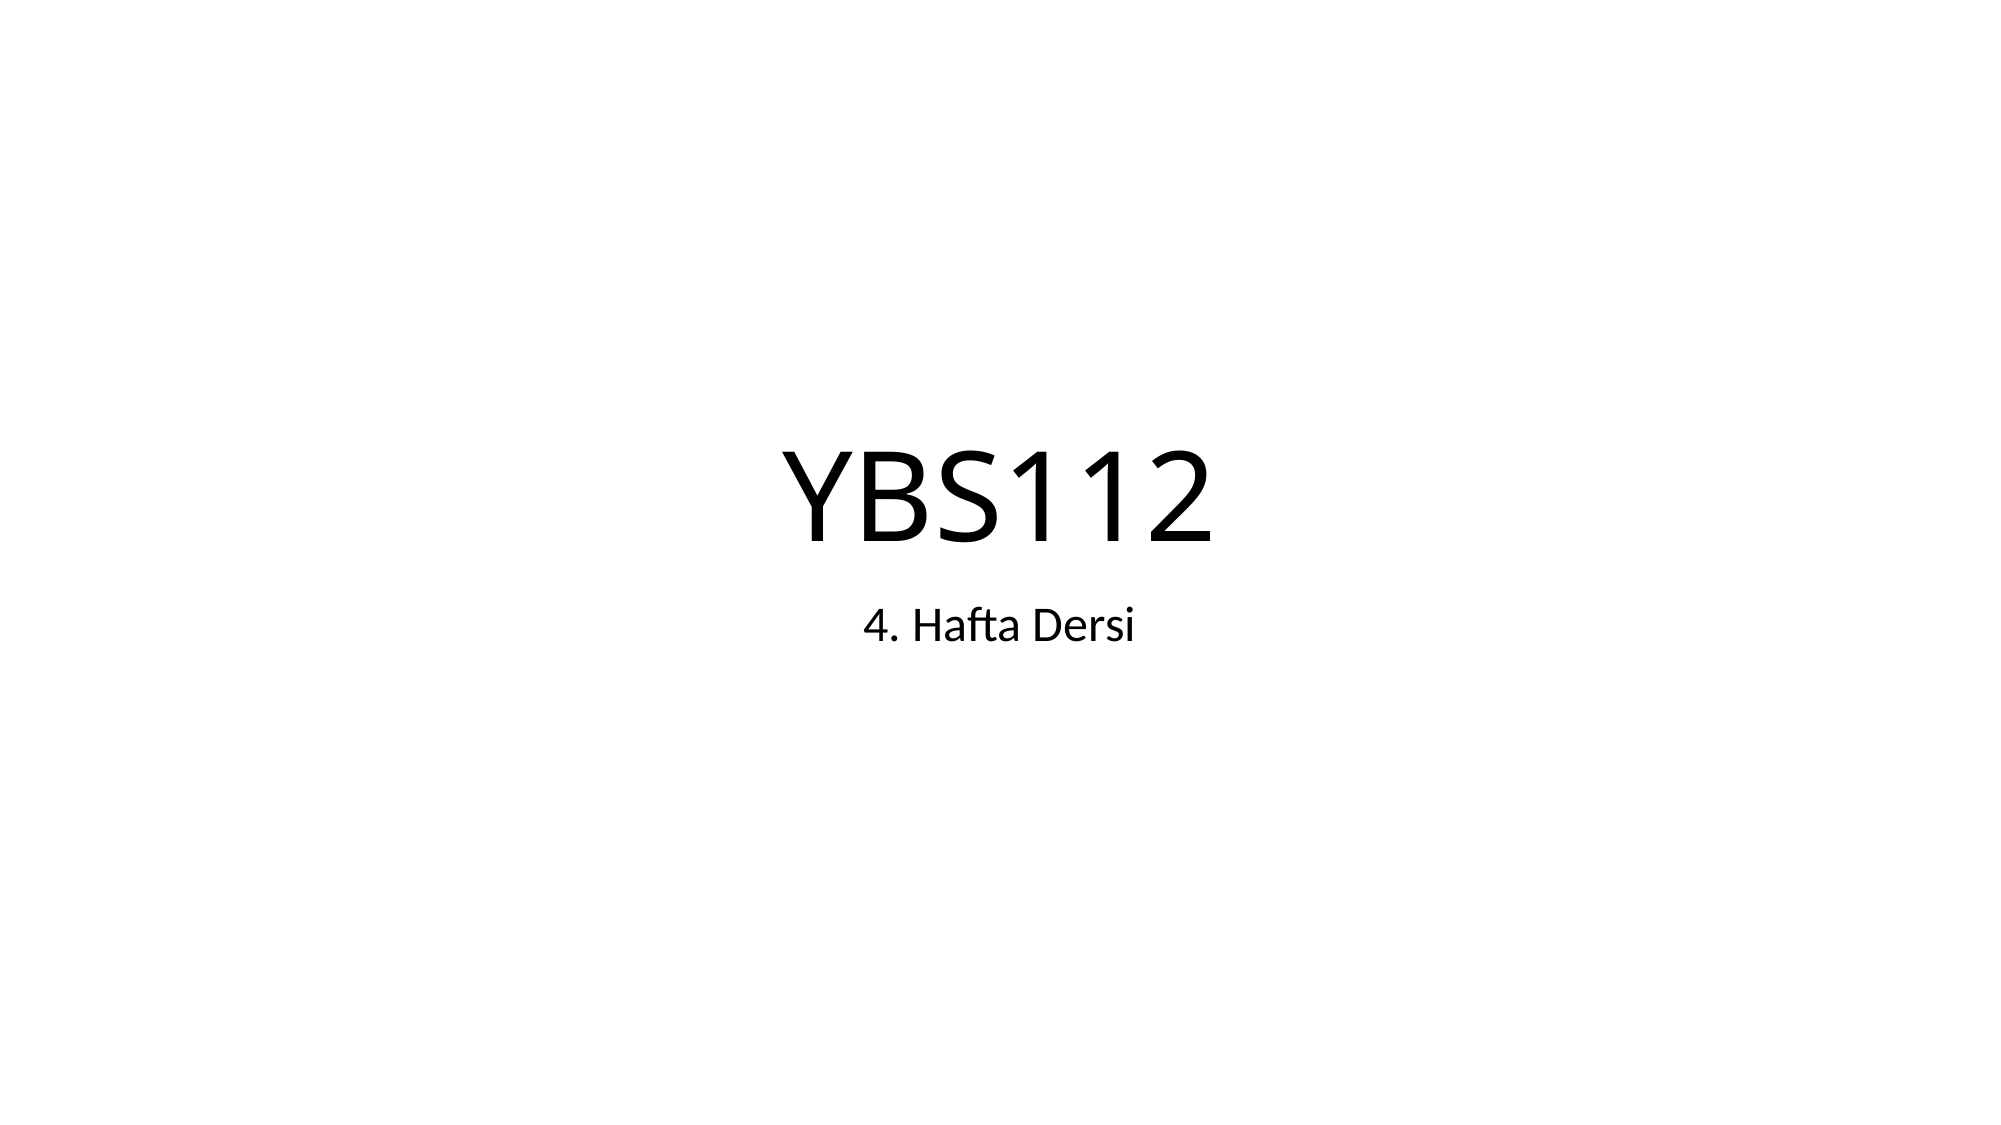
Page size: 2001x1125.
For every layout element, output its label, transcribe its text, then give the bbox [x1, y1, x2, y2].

subtitle 4. Hafta Dersi [249, 590, 1750, 863]
title YBS112 [249, 184, 1750, 576]
